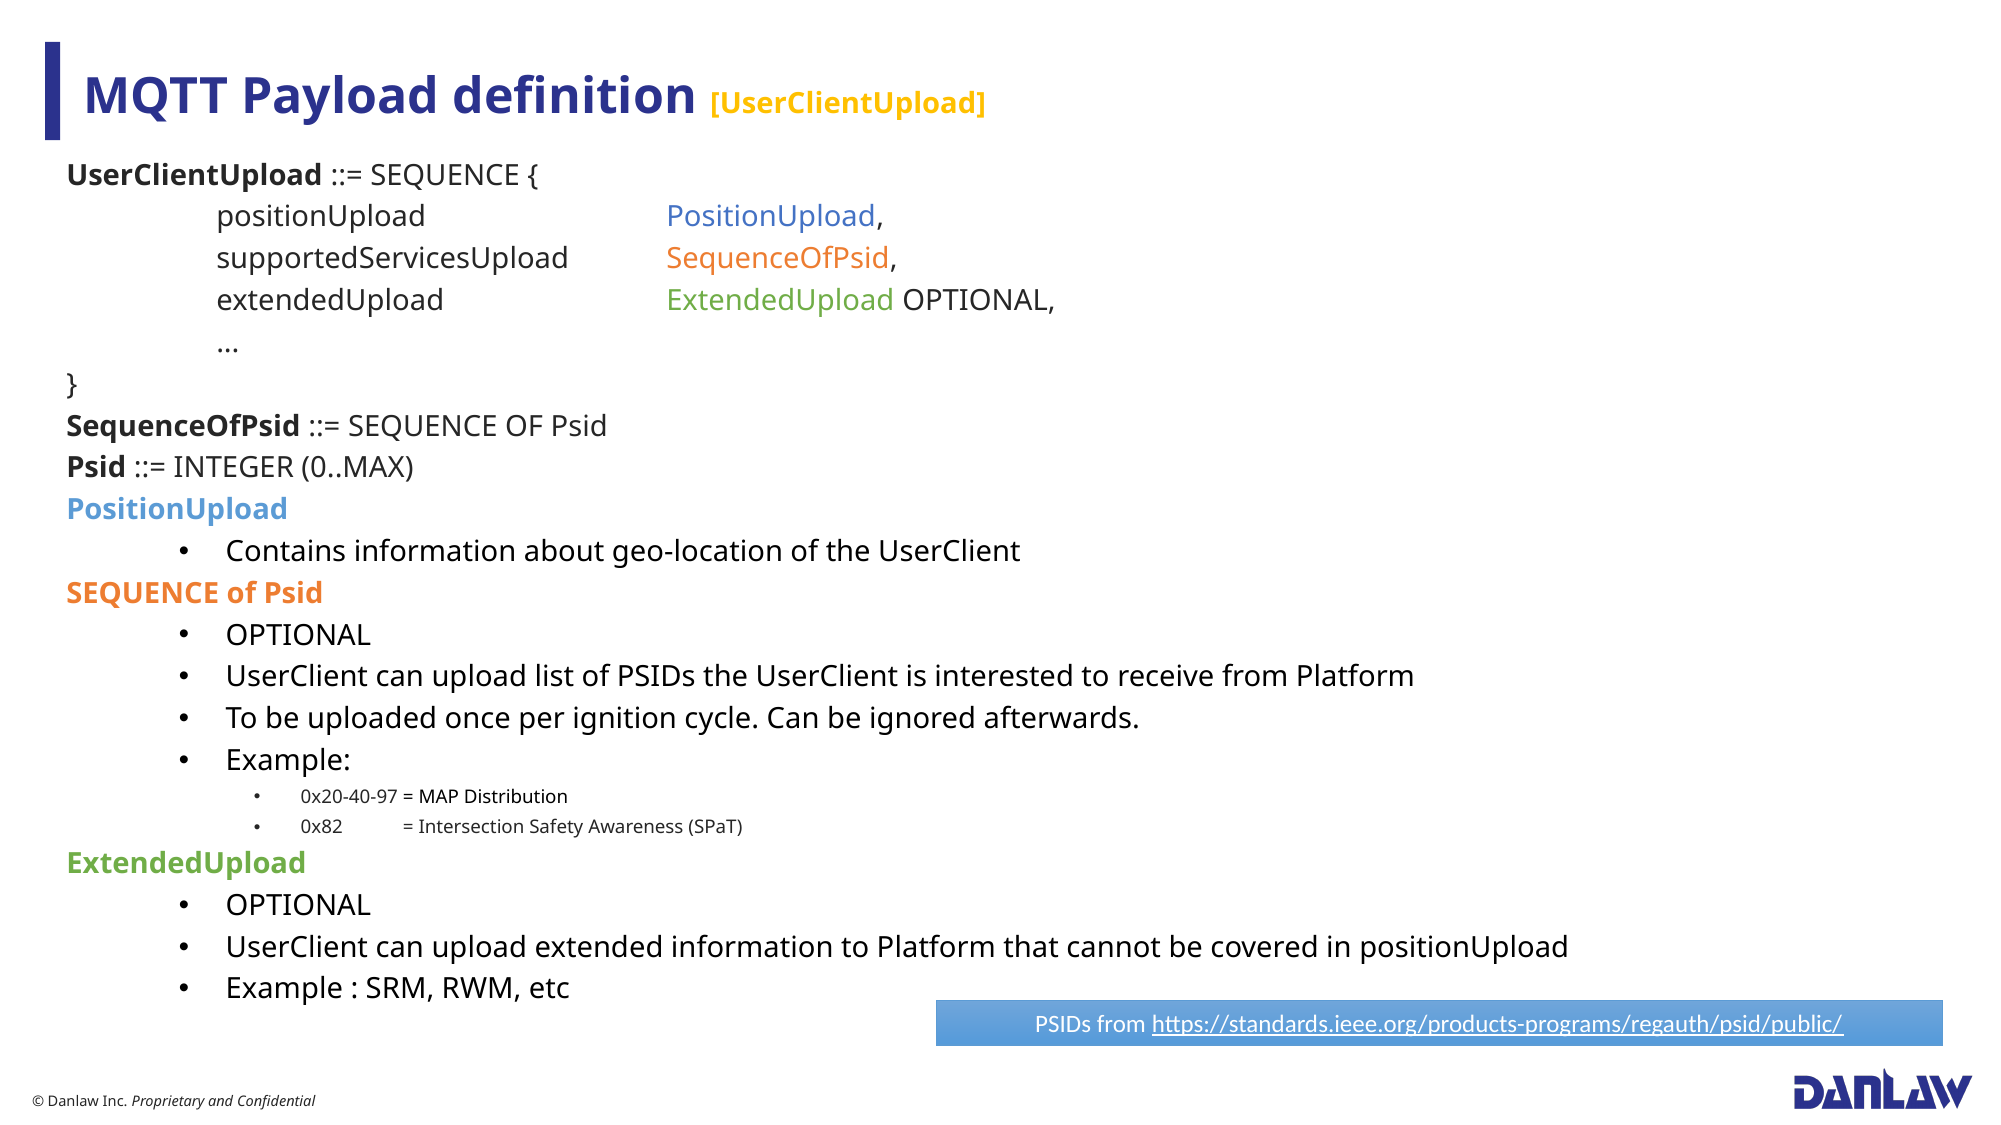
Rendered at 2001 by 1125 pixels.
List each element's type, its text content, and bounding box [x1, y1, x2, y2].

picture [1793, 1067, 1973, 1110]
title MQTT Payload definition [UserClientUpload] [68, 41, 1943, 153]
text_box PSIDs from https://standards.ieee.org/products-programs/regauth/psid/public/ [936, 1000, 1943, 1046]
list UserClientUpload ::= SEQUENCE { positionUpload PositionUpload, supportedServicesUpload SequenceOfPsid, extendedUpload ExtendedUpload OPTIONAL, ... } SequenceOfPsid ::= SEQUENCE OF Psid Psid ::= INTEGER (0..MAX) PositionUpload Contains information about geo-location of the UserClient SEQUENCE of Psid OPTIONAL UserClient can upload list of PSIDs the UserClient is interested to receive from Platform To be uploaded once per ignition cycle. Can be ignored afterwards. Example: 0x20-40-97 = MAP Distribution 0x82 = Intersection Safety Awareness (SPaT) ExtendedUpload OPTIONAL UserClient can upload extended information to Platform that cannot be covered in positionUpload Example : SRM, RWM, etc [51, 152, 1943, 1105]
